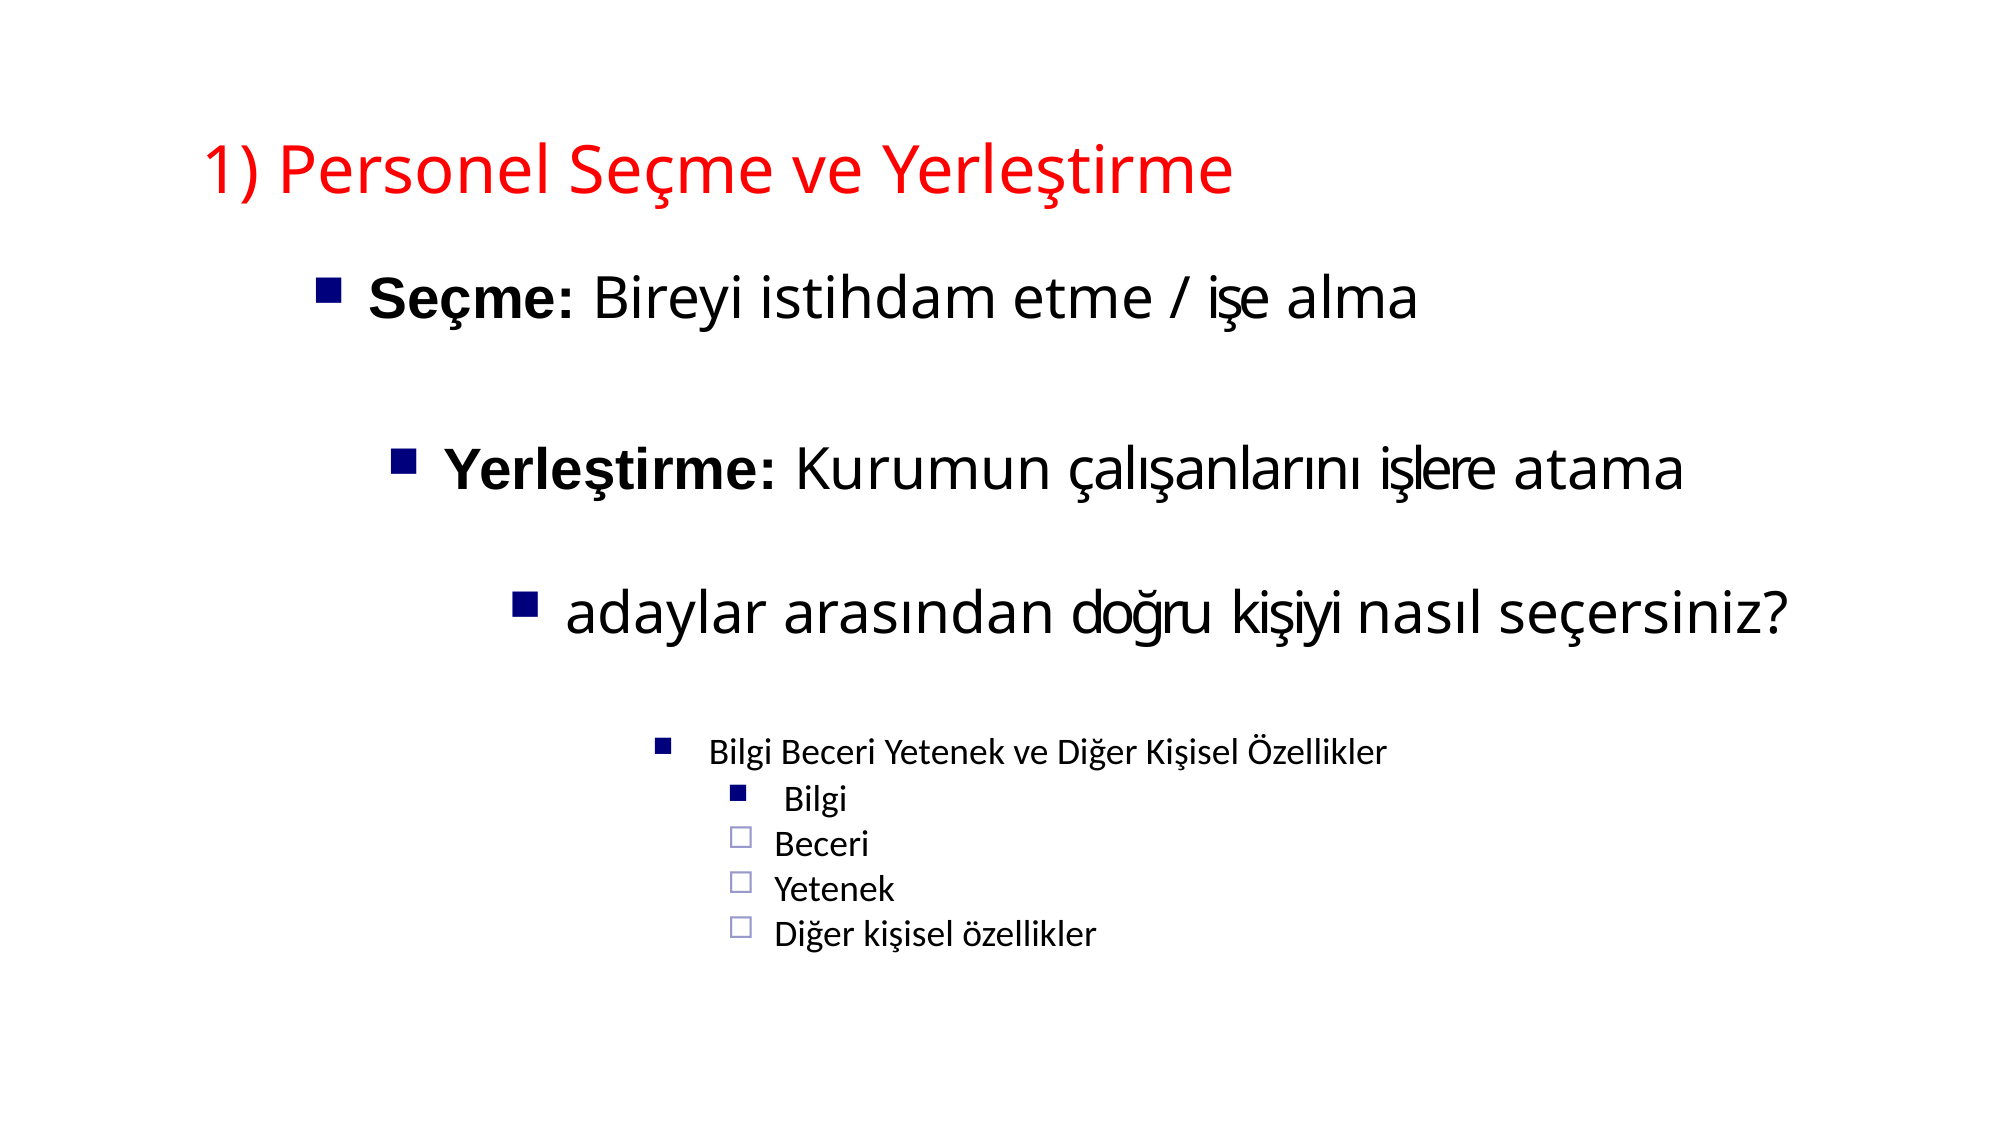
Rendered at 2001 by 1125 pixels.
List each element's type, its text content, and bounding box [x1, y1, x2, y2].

title 1) Personel Seçme ve Yerleştirme [199, 70, 1925, 261]
text_box Bilgi Beceri Yetenek ve Diğer Kişisel Özellikler Bilgi Beceri Yetenek Diğer kişisel özellikler [650, 725, 1941, 955]
text_box adaylar arasından doğru kişiyi nasıl seçersiniz? [506, 572, 1878, 645]
text_box Seçme: Bireyi istihdam etme / i ş e alma Yerleştirme: Kurumun çalışanlarını işlere atama [310, 258, 1724, 502]
